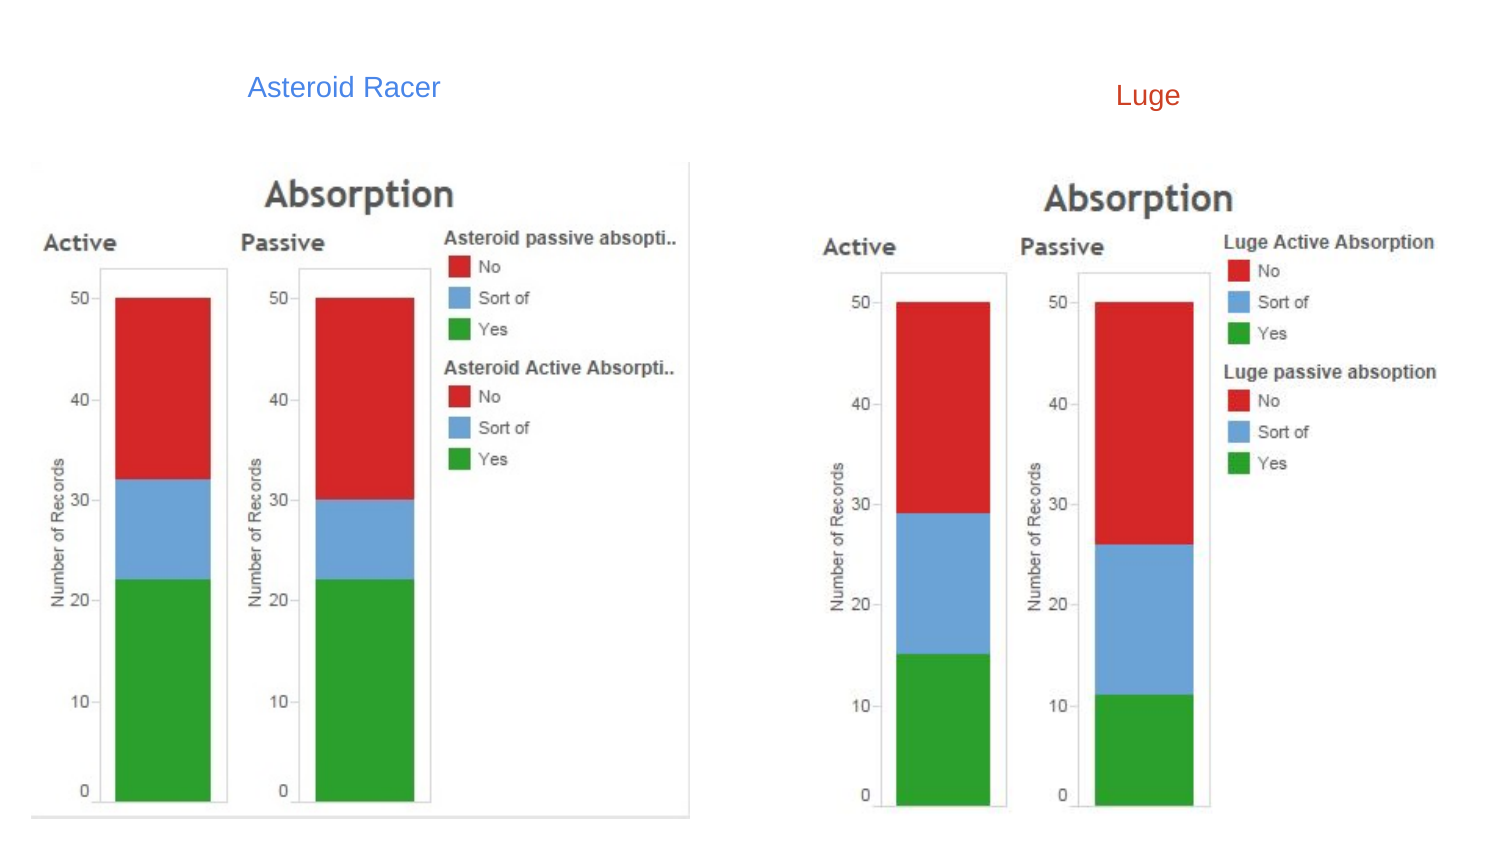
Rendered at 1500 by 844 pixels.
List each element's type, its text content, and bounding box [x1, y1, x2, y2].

picture [31, 162, 690, 819]
text_box [863, 39, 1471, 164]
picture [811, 163, 1463, 818]
text_box Luge [834, 60, 1463, 163]
text_box Asteroid Racer [40, 53, 648, 160]
